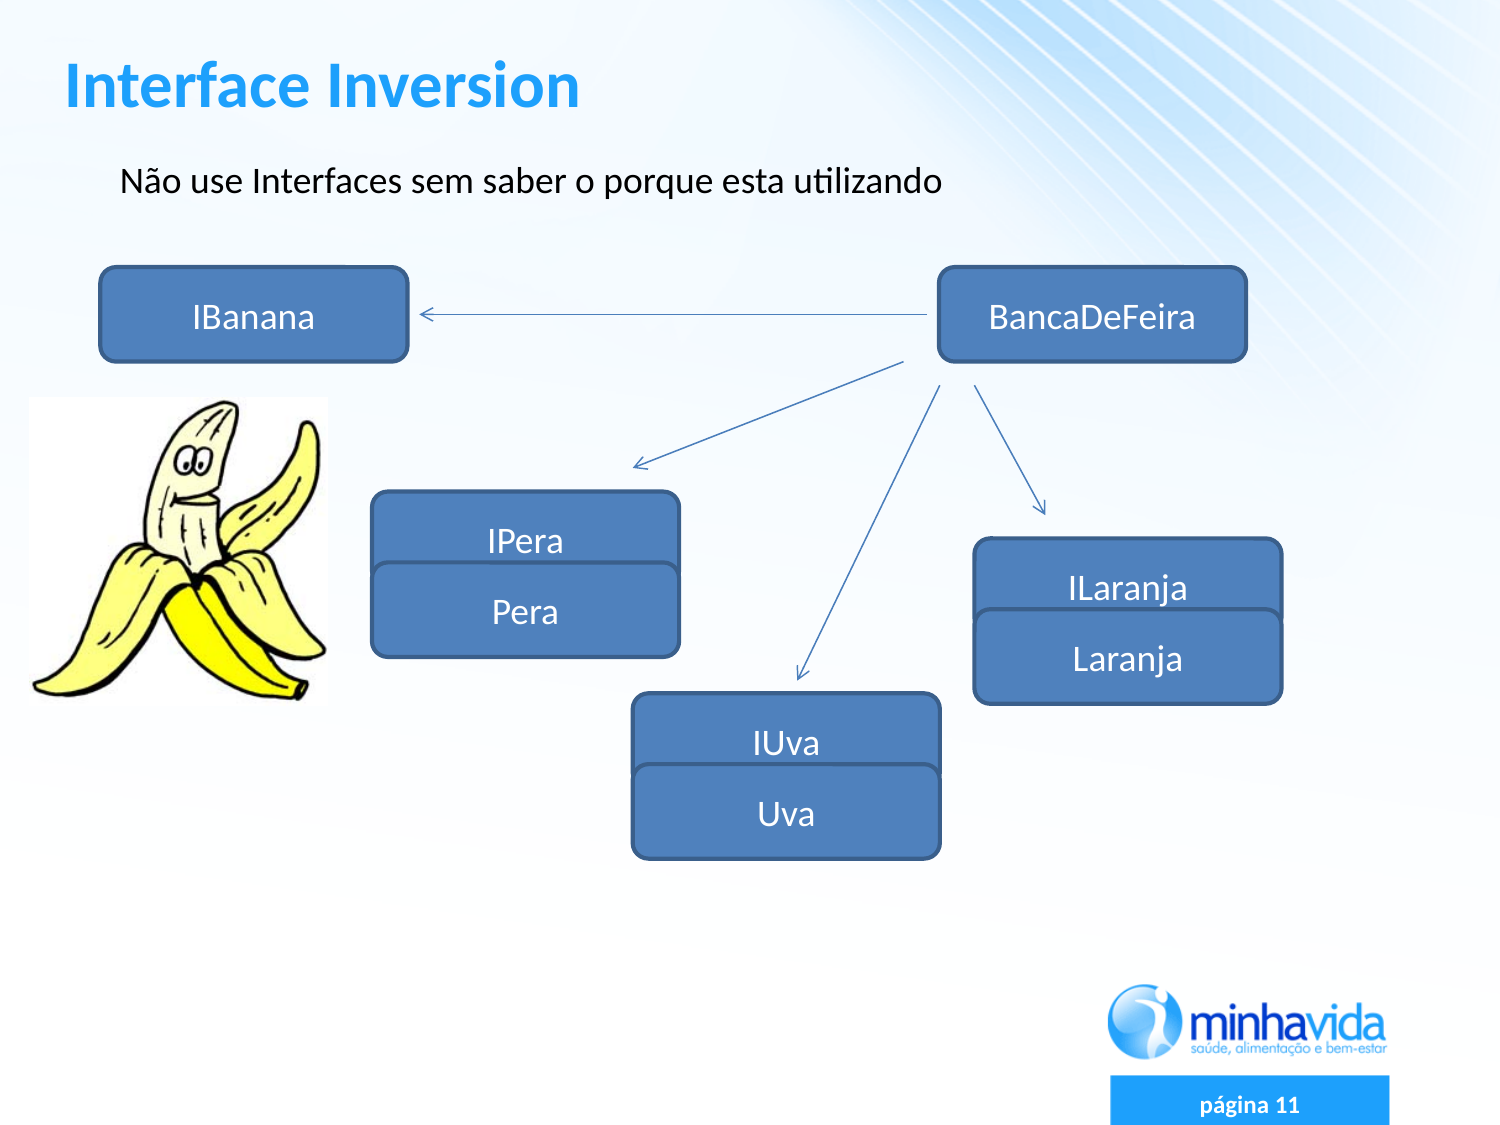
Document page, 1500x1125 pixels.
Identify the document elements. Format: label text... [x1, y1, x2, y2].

text_box Laranja [972, 607, 1284, 706]
text_box ILaranja [972, 536, 1284, 620]
text_box BancaDeFeira [936, 264, 1249, 364]
text_box IPera [369, 489, 682, 573]
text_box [632, 361, 904, 469]
text_box Uva [630, 762, 942, 861]
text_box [974, 385, 1046, 516]
text_box IUva [630, 691, 942, 776]
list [29, 396, 328, 706]
text_box IBanana [98, 264, 410, 364]
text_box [796, 385, 940, 681]
text_box Pera [369, 560, 682, 660]
picture [0, 0, 1500, 1125]
title Interface Inversion [49, 33, 1400, 149]
text_box Não use Interfaces sem saber o porque esta utilizando [104, 148, 959, 209]
